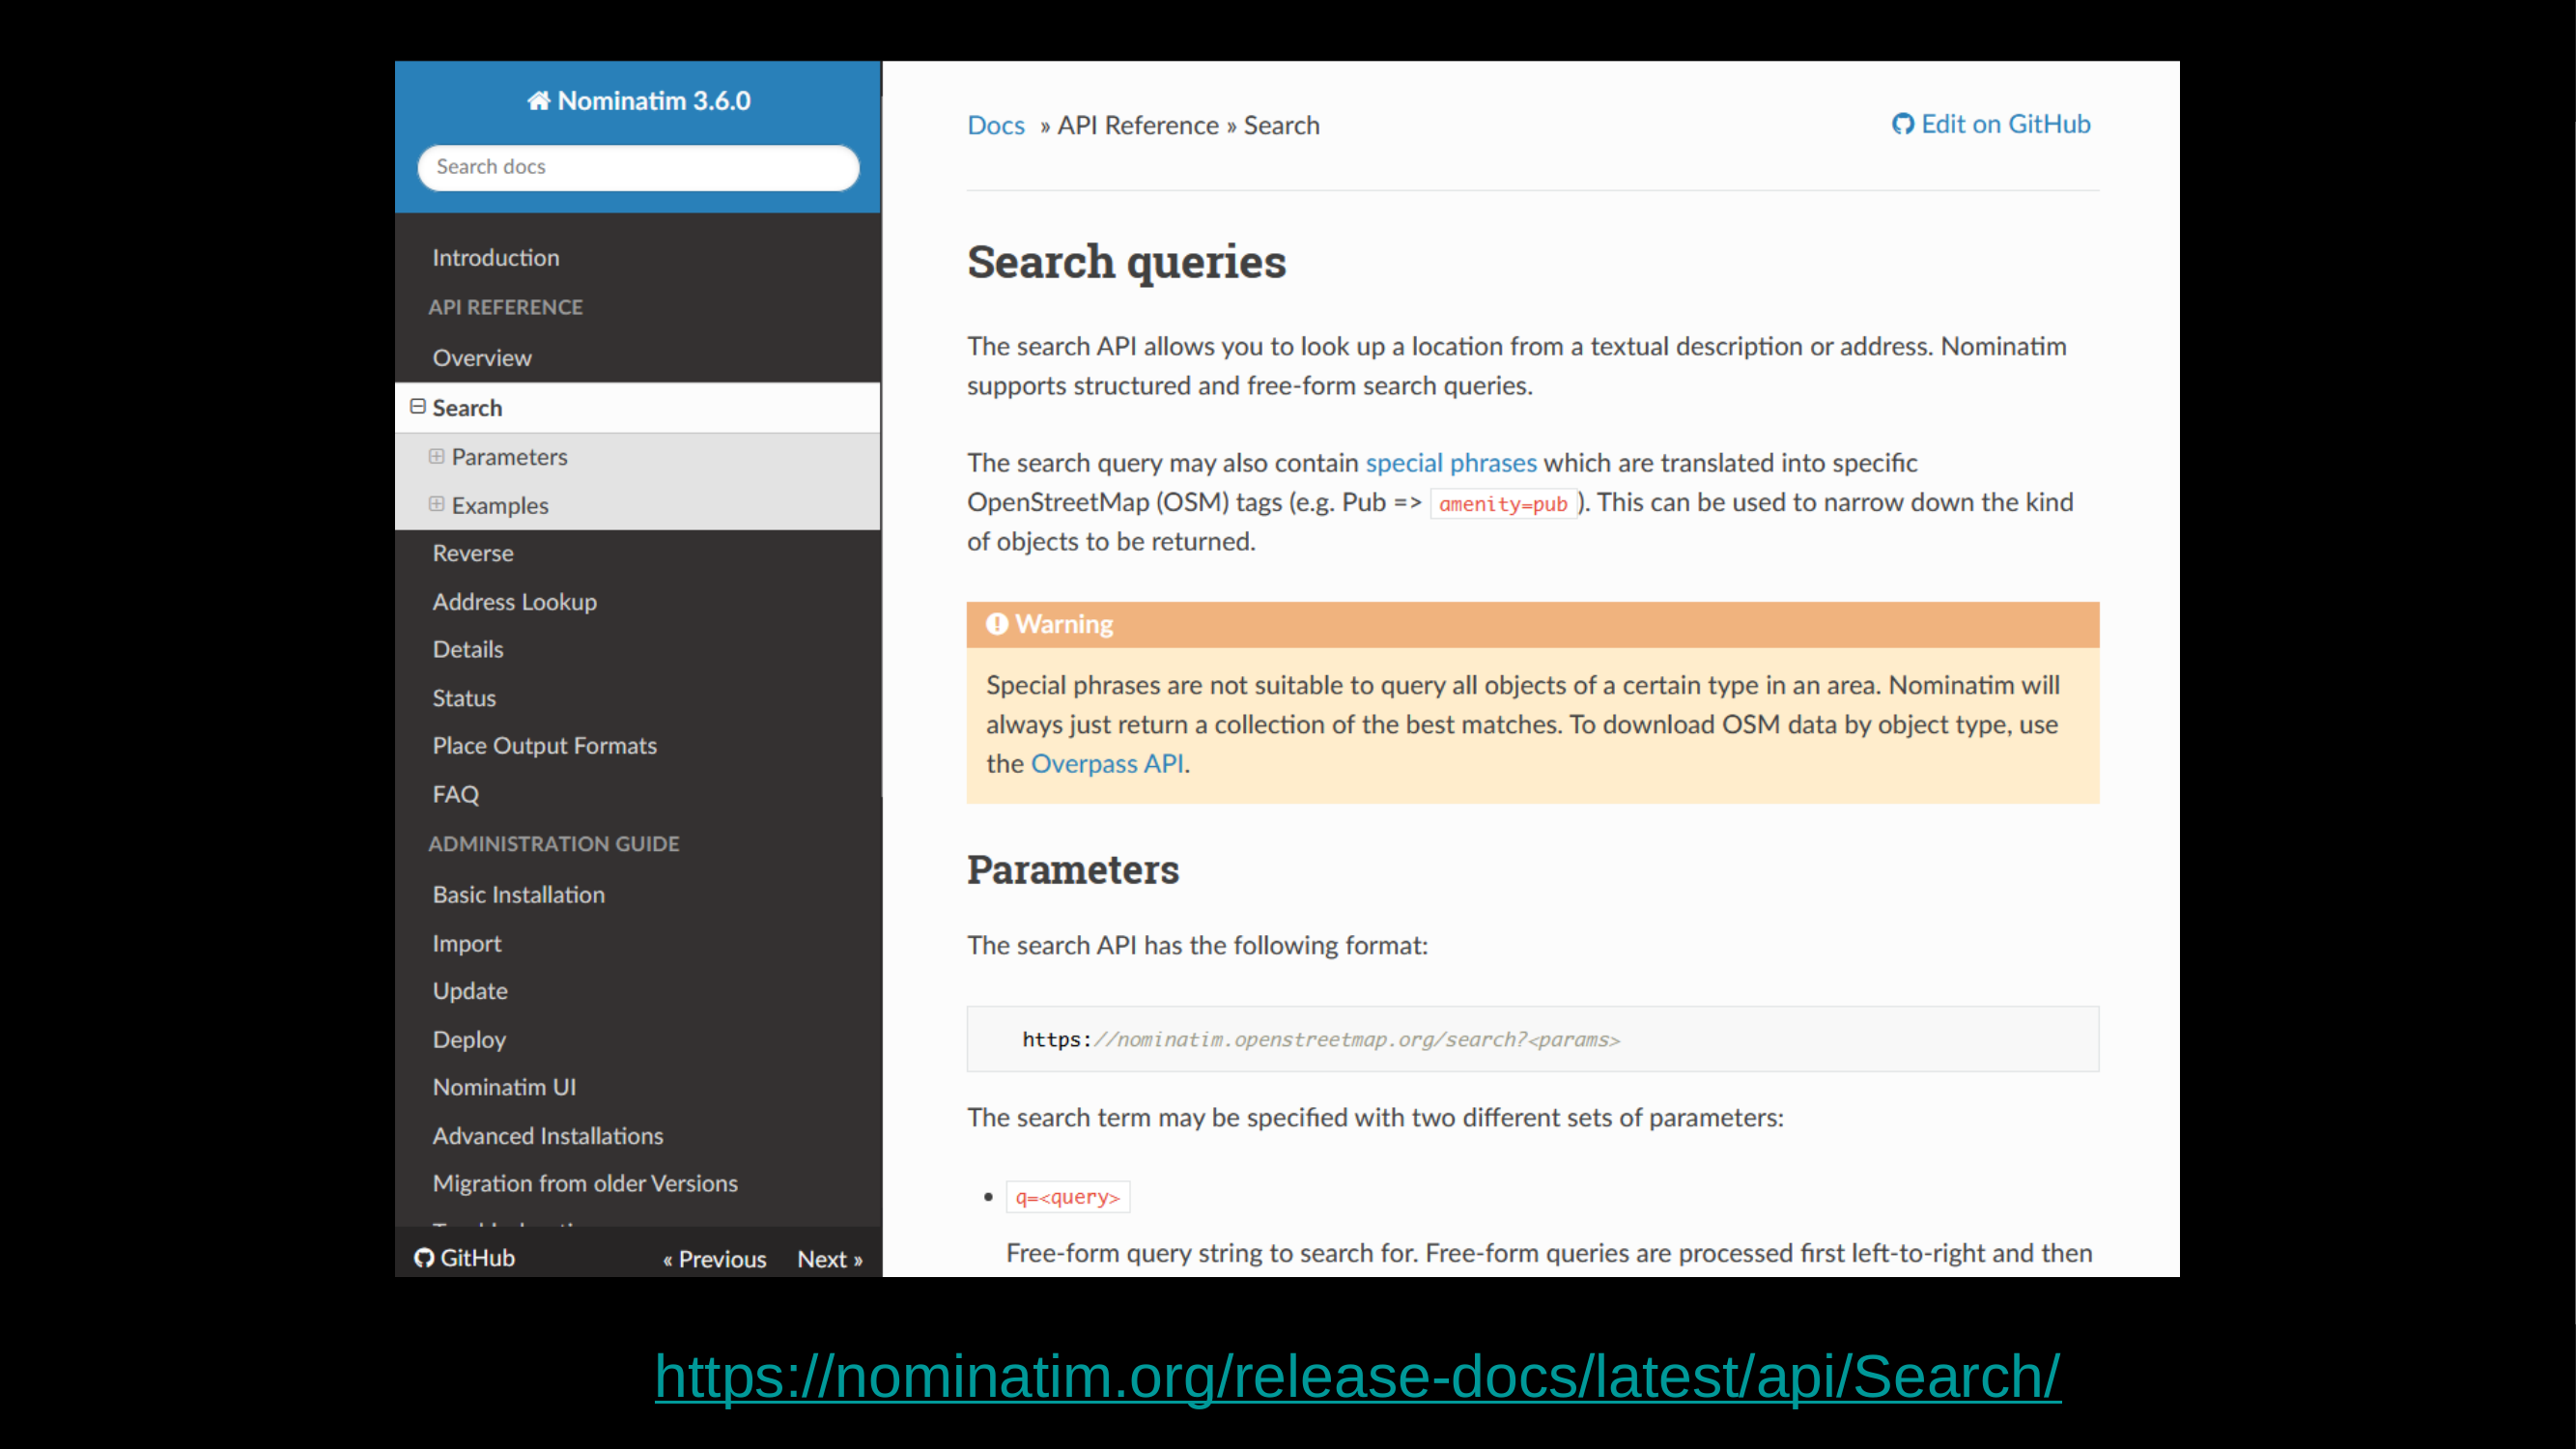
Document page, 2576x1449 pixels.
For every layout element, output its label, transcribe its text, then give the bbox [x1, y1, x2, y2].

picture [395, 59, 2180, 1277]
text_box https://nominatim.org/release-docs/latest/api/Search/ [310, 1323, 2407, 1423]
